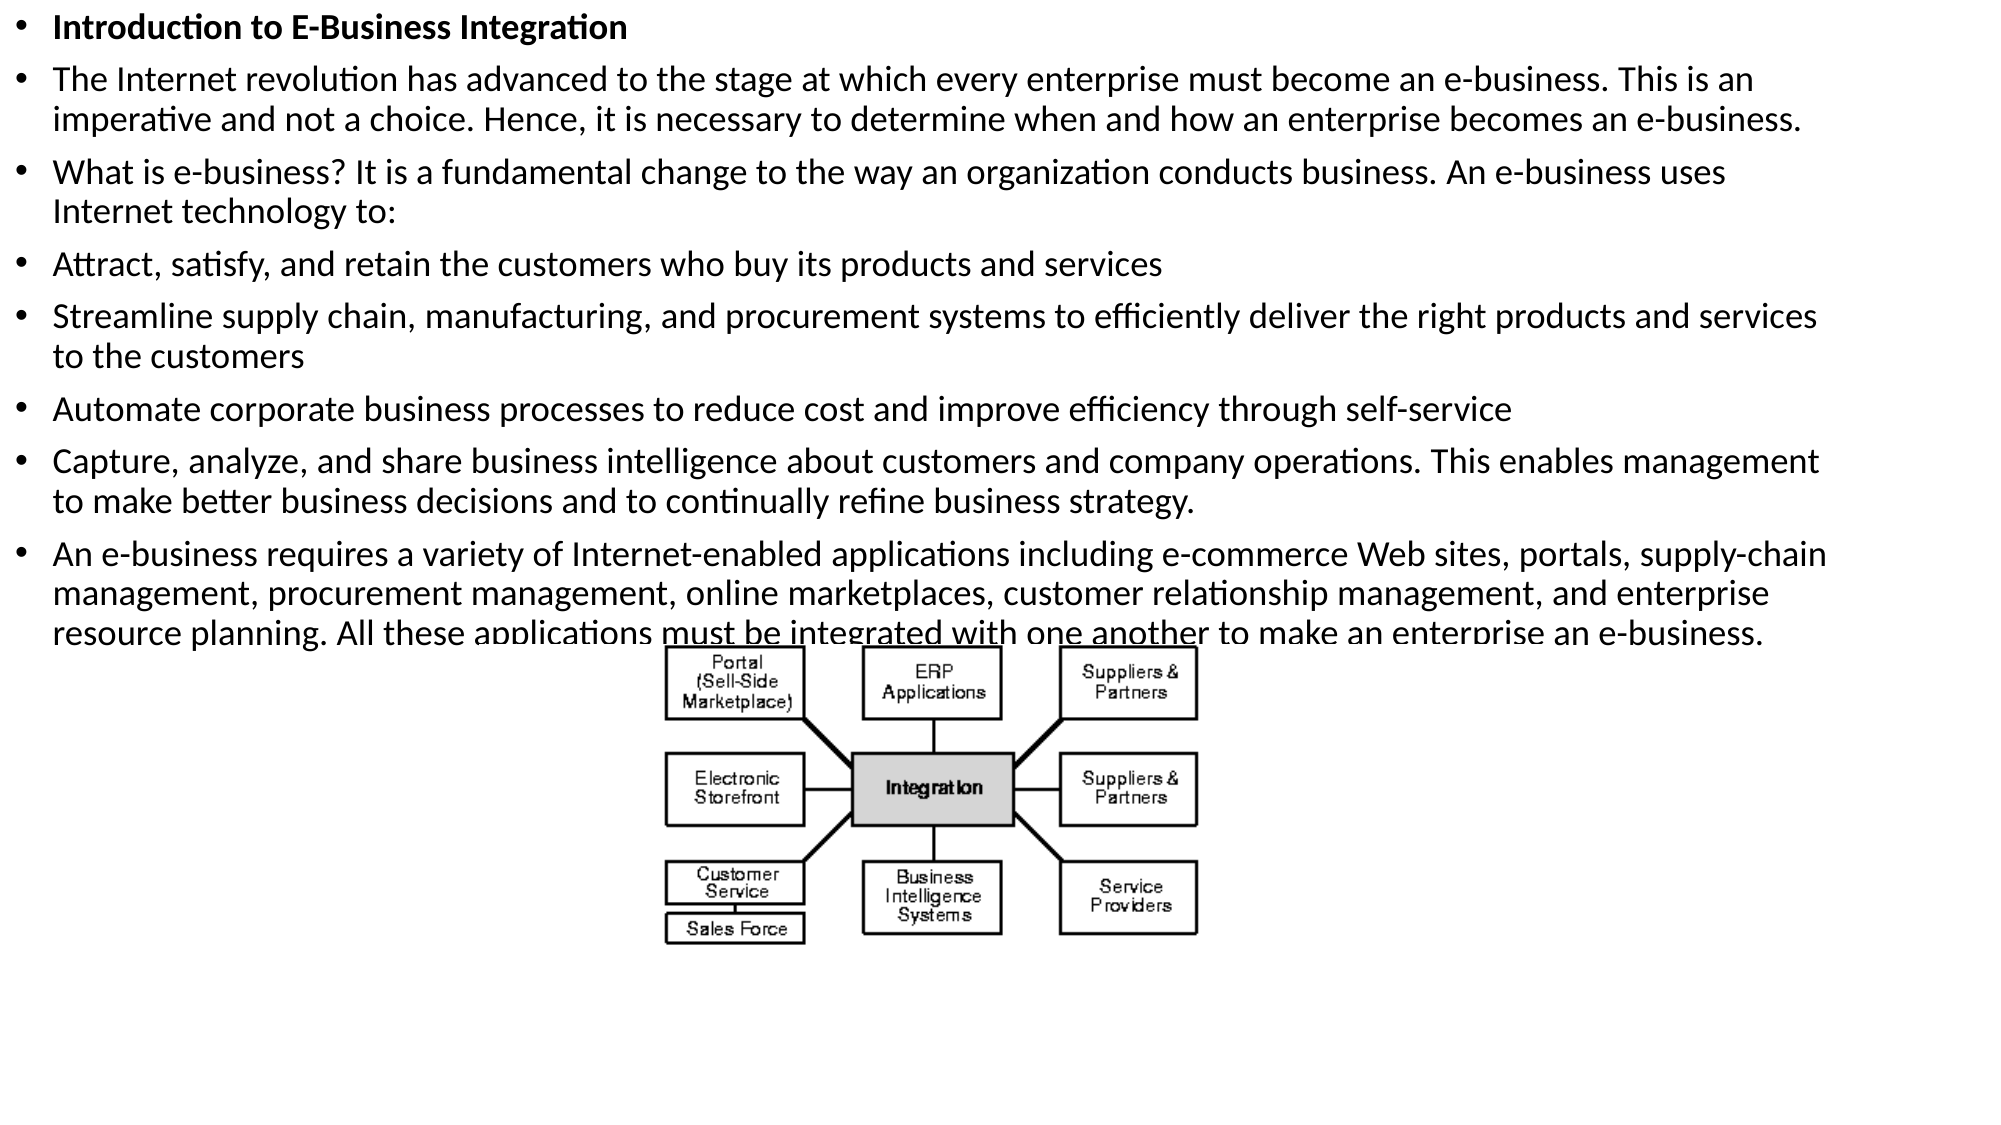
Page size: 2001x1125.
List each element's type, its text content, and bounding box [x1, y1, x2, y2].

list Introduction to E-Business Integration The Internet revolution has advanced to the stage at which every enterprise must become an e-business. This is an imperative and not a choice. Hence, it is necessary to determine when and how an enterprise becomes an e-business. What is e-business? It is a fundamental change to the way an organization conducts business. An e-business uses Internet technology to: Attract, satisfy, and retain the customers who buy its products and services Streamline supply chain, manufacturing, and procurement systems to efficiently deliver the right products and services to the customers Automate corporate business processes to reduce cost and improve efficiency through self-service Capture, analyze, and share business intelligence about customers and company operations. This enables management to make better business decisions and to continually refine business strategy. An e-business requires a variety of Internet-enabled applications including e-commerce Web sites, portals, supply-chain management, procurement management, online marketplaces, customer relationship management, and enterprise resource planning. All these applications must be integrated with one another to make an enterprise an e-business. [0, 0, 1863, 681]
picture [479, 644, 1555, 959]
